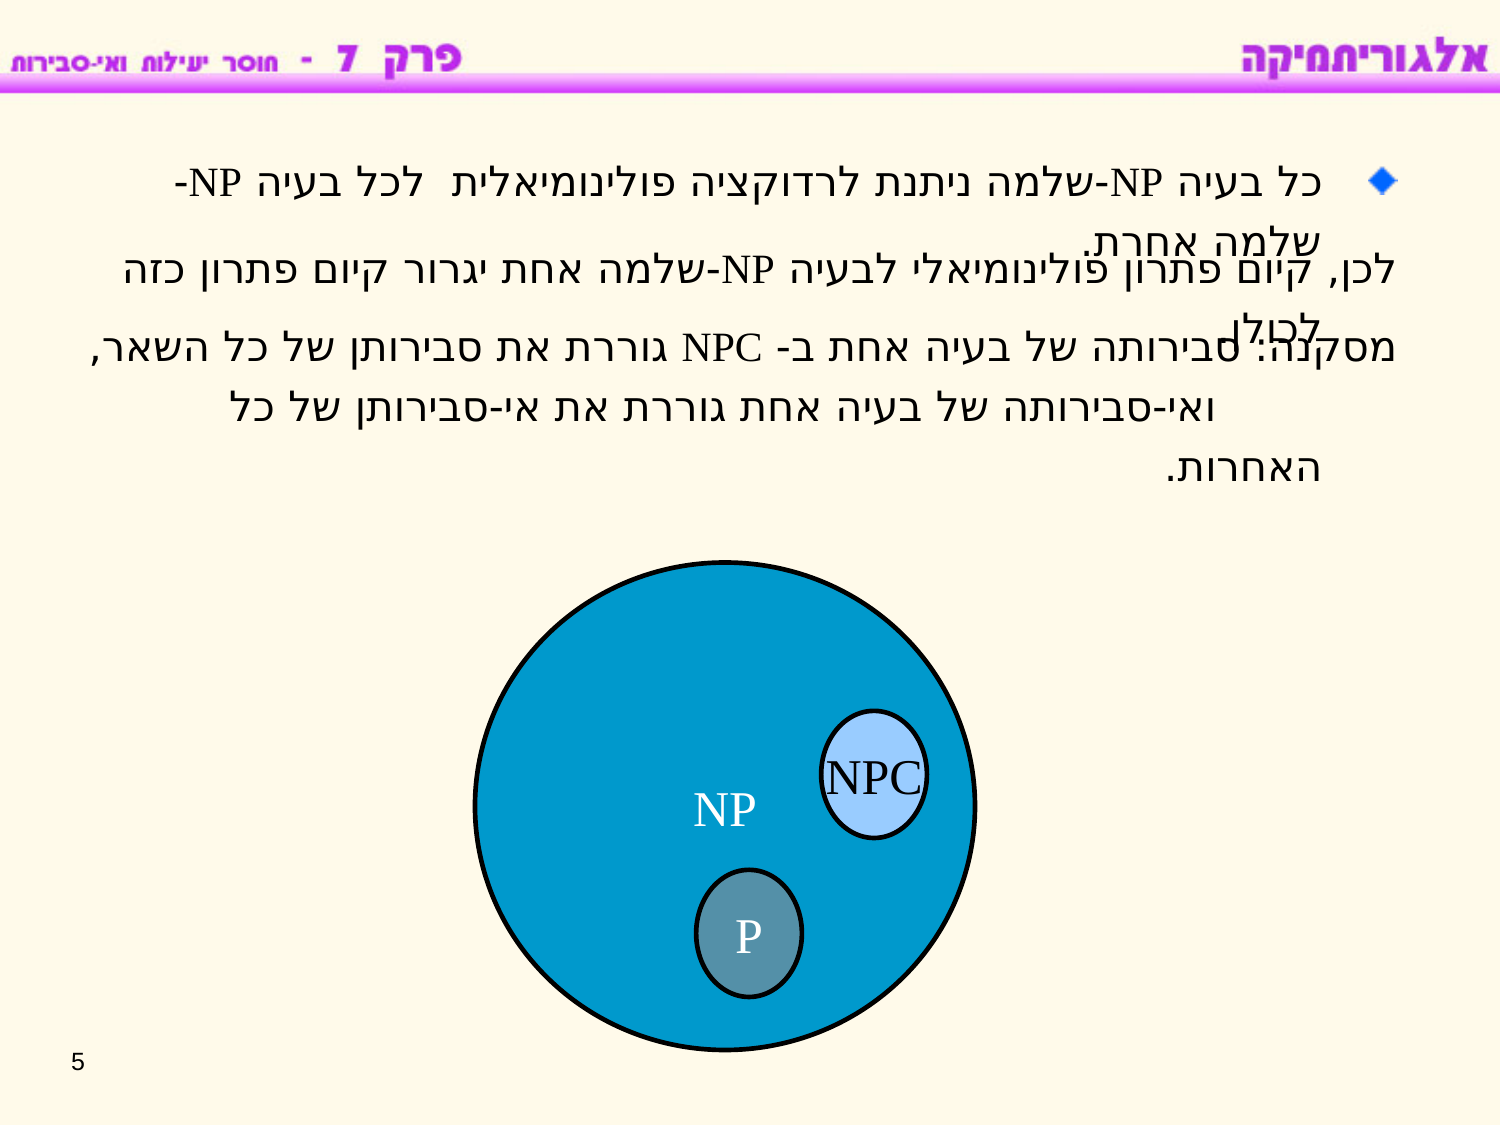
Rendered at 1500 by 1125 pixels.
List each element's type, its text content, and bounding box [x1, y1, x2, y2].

slide_number 5 [0, 1037, 101, 1113]
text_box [474, 562, 976, 1051]
picture [0, 0, 1500, 1125]
text_box מסקנה: סבירותה של בעיה אחת ב- NPC גוררת את סבירותן של כל השאר, ואי-סבירותה של בעיה אחת גוררת את אי-סבירותן של כל האחרות. [62, 302, 1413, 498]
text_box לכן, קיום פתרון פולינומיאלי לבעיה NP-שלמה אחת יגרור קיום פתרון כזה לכולן. [62, 224, 1413, 302]
text_box כל בעיה NP-שלמה ניתנת לרדוקציה פולינומיאלית לכל בעיה NP-שלמה אחרת. [99, 137, 1413, 224]
